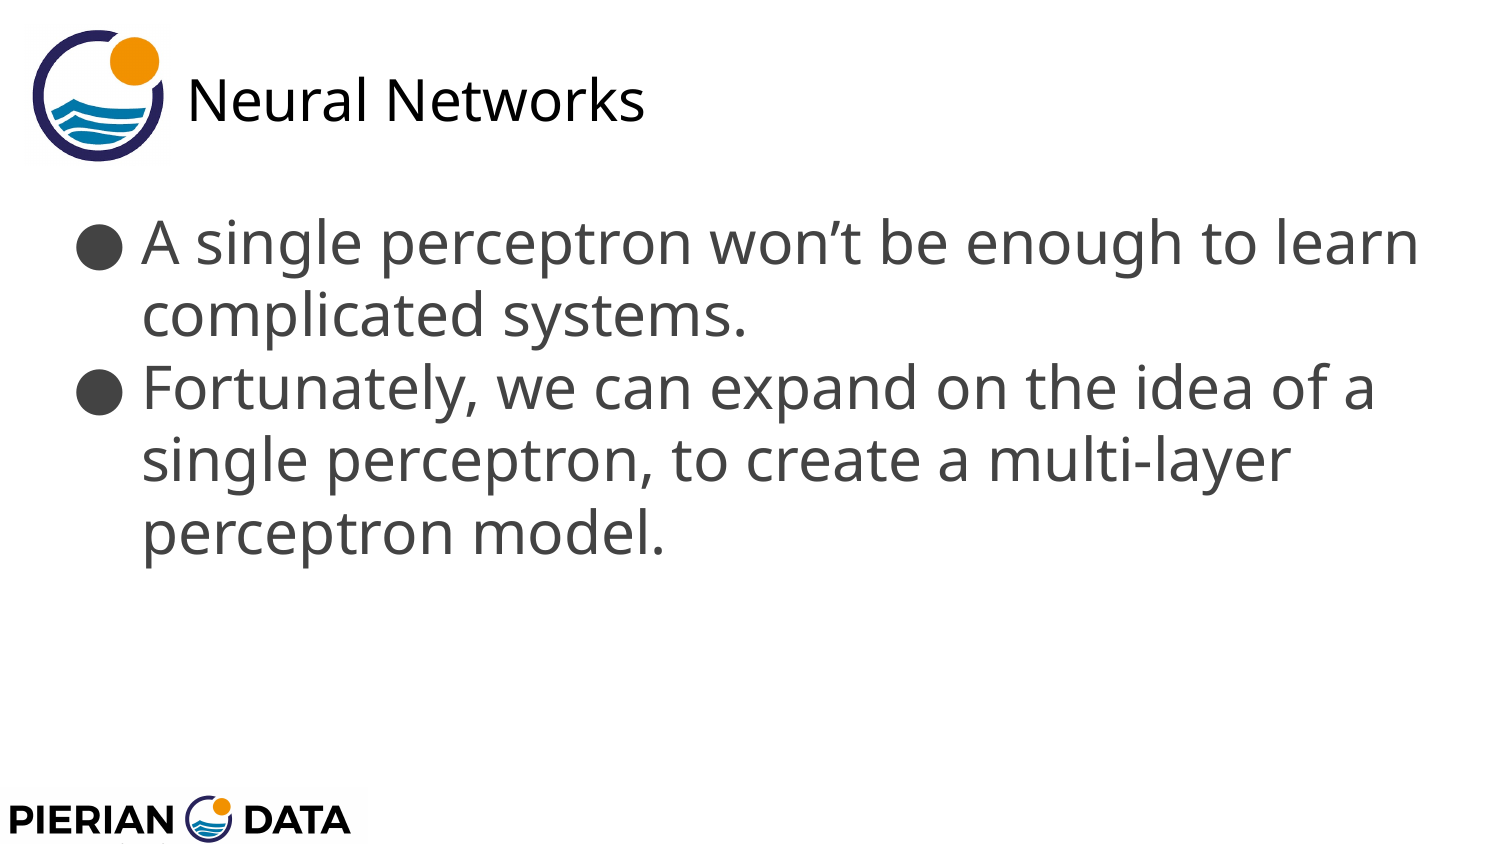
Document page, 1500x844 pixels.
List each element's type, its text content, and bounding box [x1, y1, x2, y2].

title Neural Networks [176, 48, 1449, 143]
picture [24, 24, 172, 167]
list A single perceptron won’t be enough to learn complicated systems. Fortunately, we can expand on the idea of a single perceptron, to create a multi-layer perceptron model. [51, 189, 1476, 750]
picture [0, 787, 368, 844]
